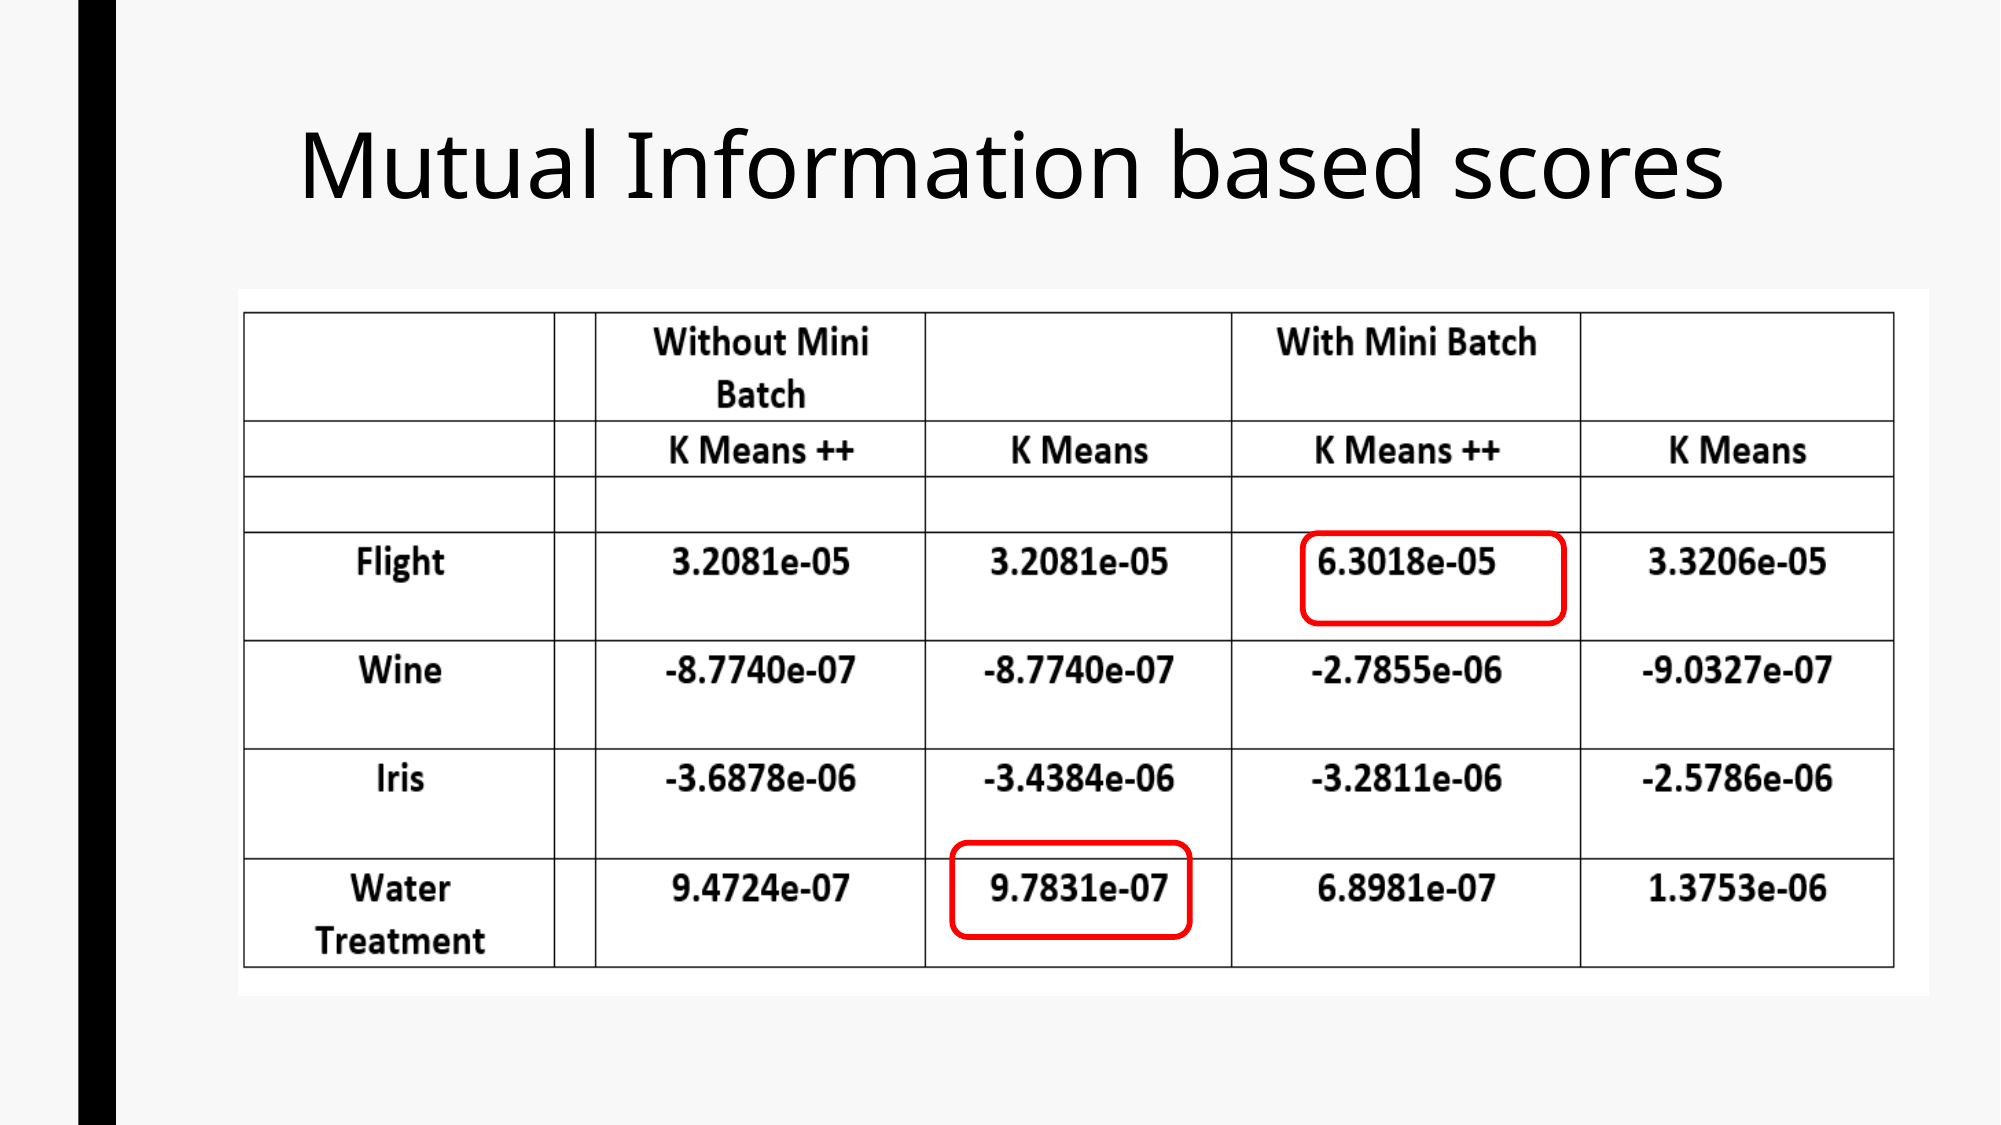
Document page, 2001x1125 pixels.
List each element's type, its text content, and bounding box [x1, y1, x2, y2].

picture [238, 289, 1929, 996]
title Mutual Information based scores [225, 112, 1800, 357]
